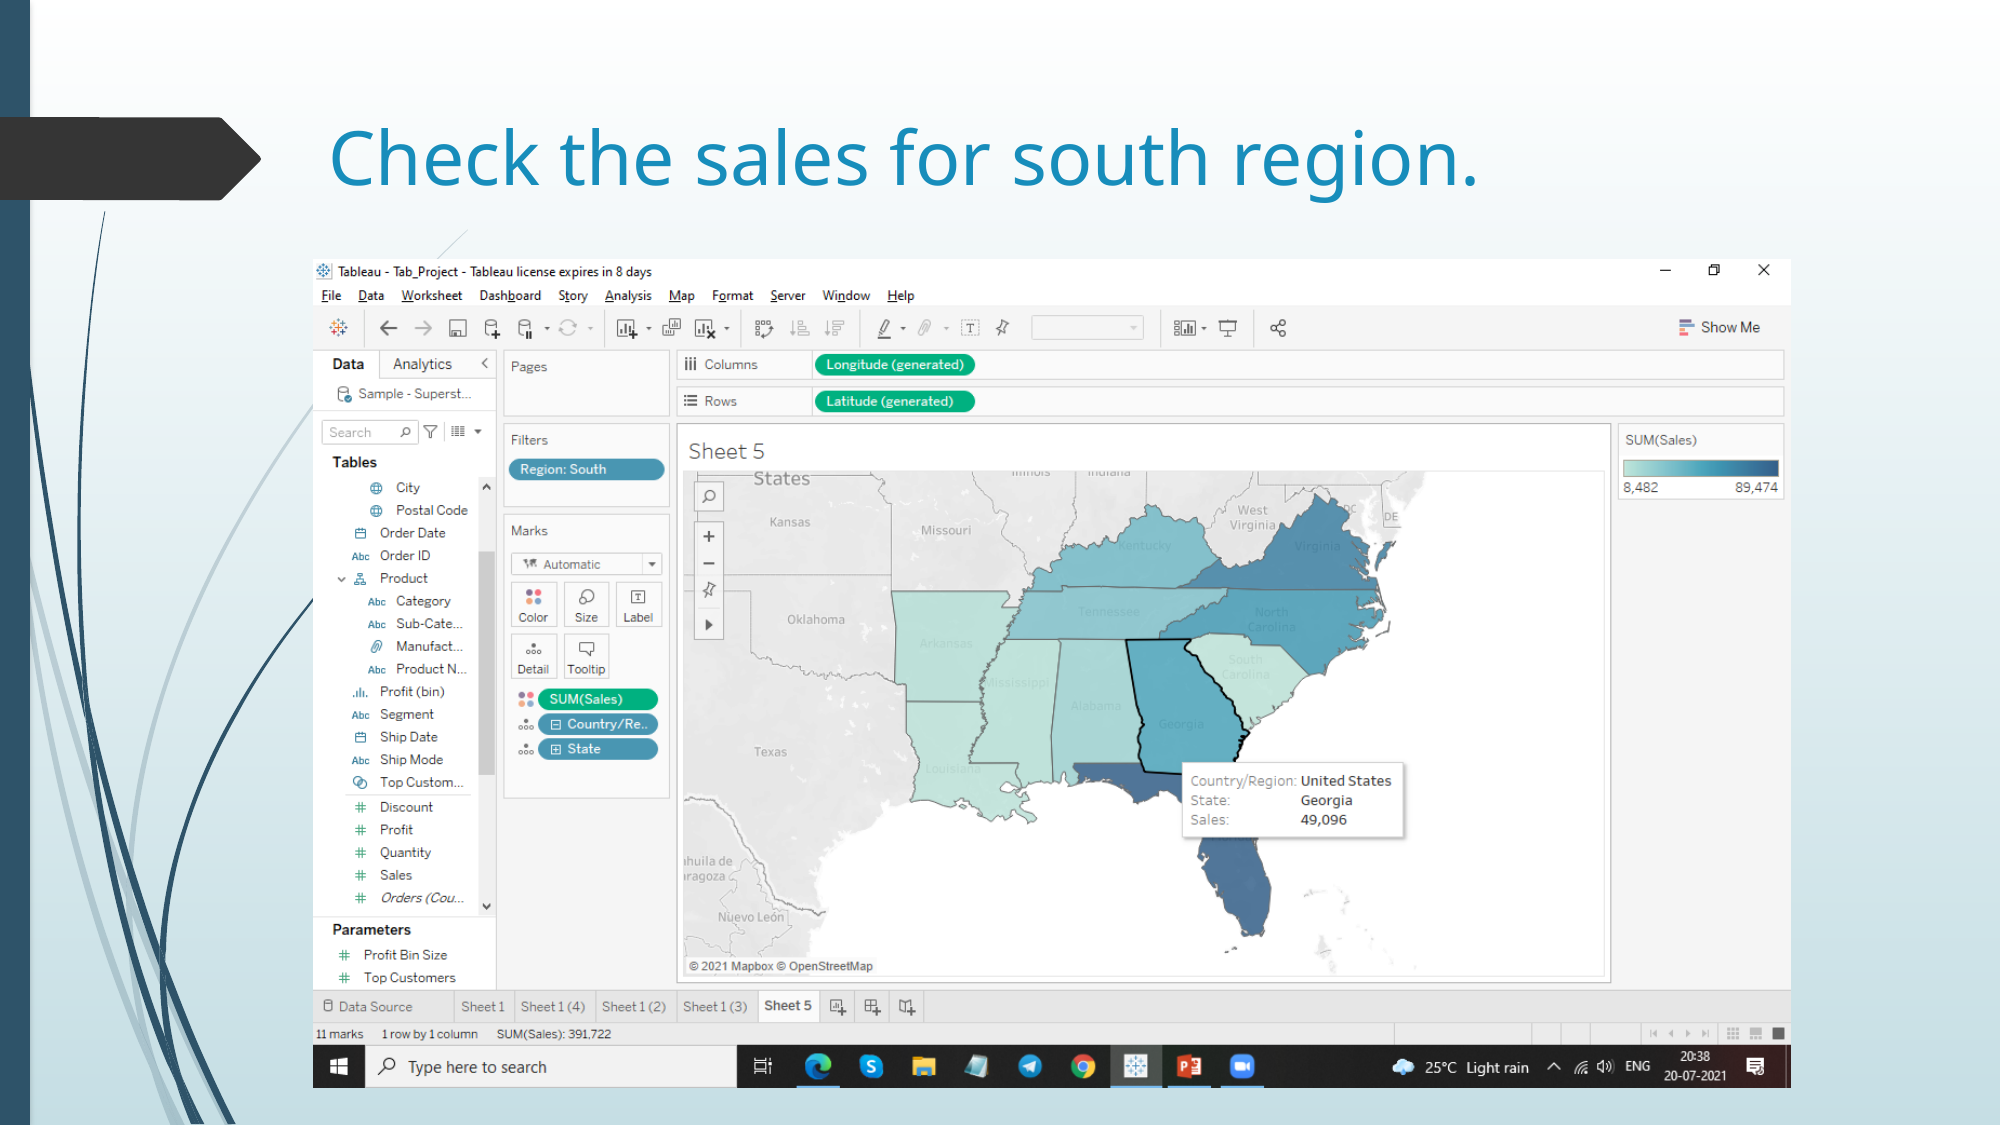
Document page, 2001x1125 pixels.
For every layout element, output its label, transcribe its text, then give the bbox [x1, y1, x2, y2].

picture [313, 258, 1792, 1089]
title Check the sales for south region. [313, 102, 1888, 313]
